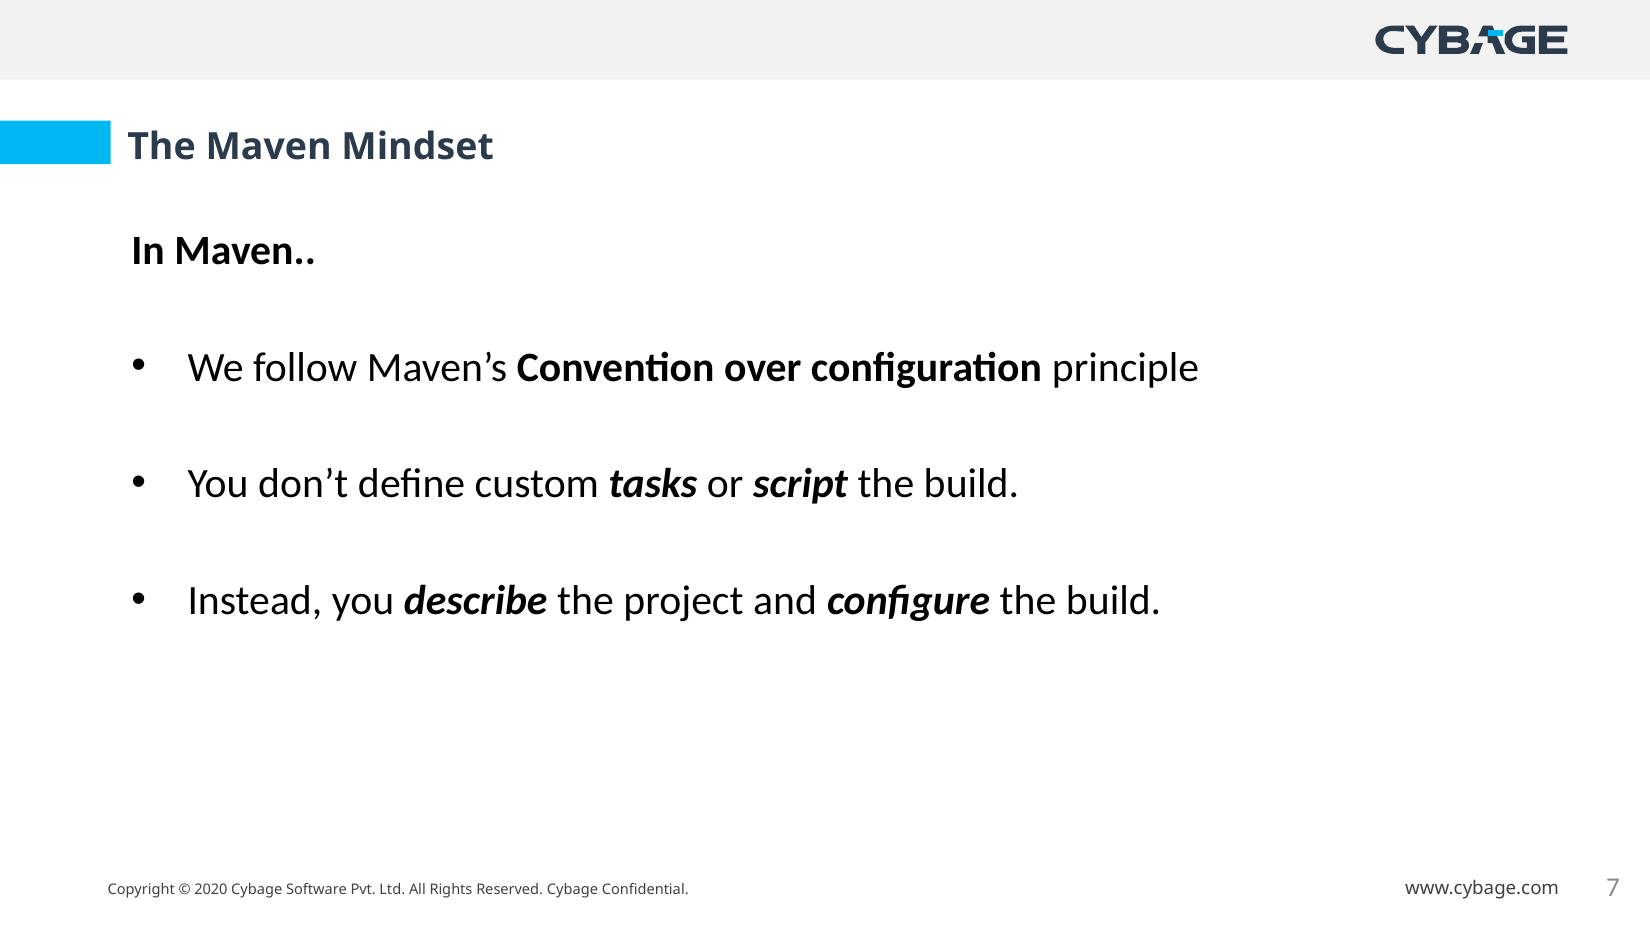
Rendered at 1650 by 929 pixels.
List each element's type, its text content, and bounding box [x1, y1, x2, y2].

slide_number 7 [1567, 860, 1637, 910]
text_box The Maven Mindset [110, 114, 775, 190]
text_box In Maven.. We follow Maven’s Convention over configuration principle You don’t define custom tasks or script the build. Instead, you describe the project and configure the build. [114, 214, 1515, 802]
text_box [0, 118, 110, 166]
